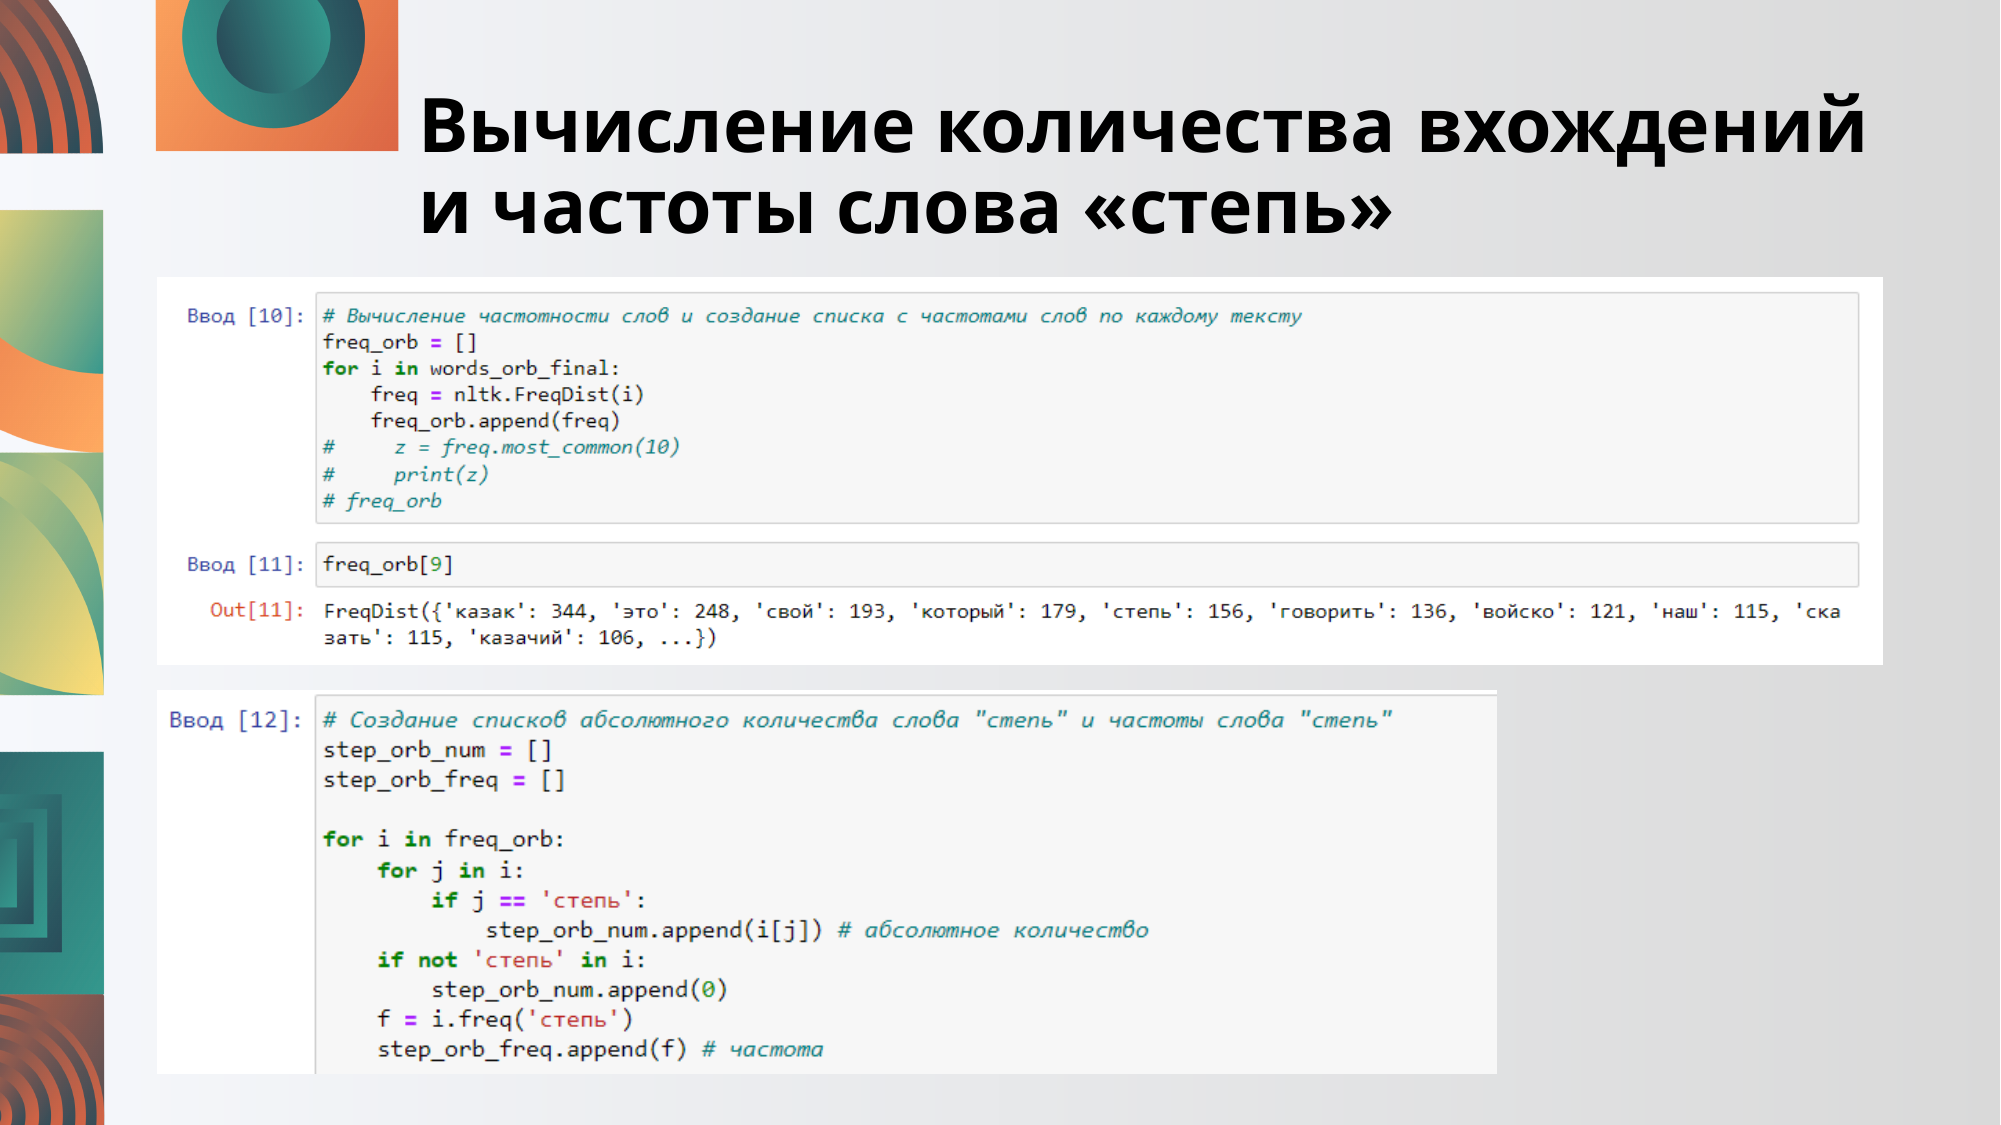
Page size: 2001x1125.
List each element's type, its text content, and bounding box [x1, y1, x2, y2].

picture [0, 0, 1497, 1125]
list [157, 277, 1883, 665]
title Вычисление количества вхождений и частоты слова «степь» [403, 59, 1926, 278]
